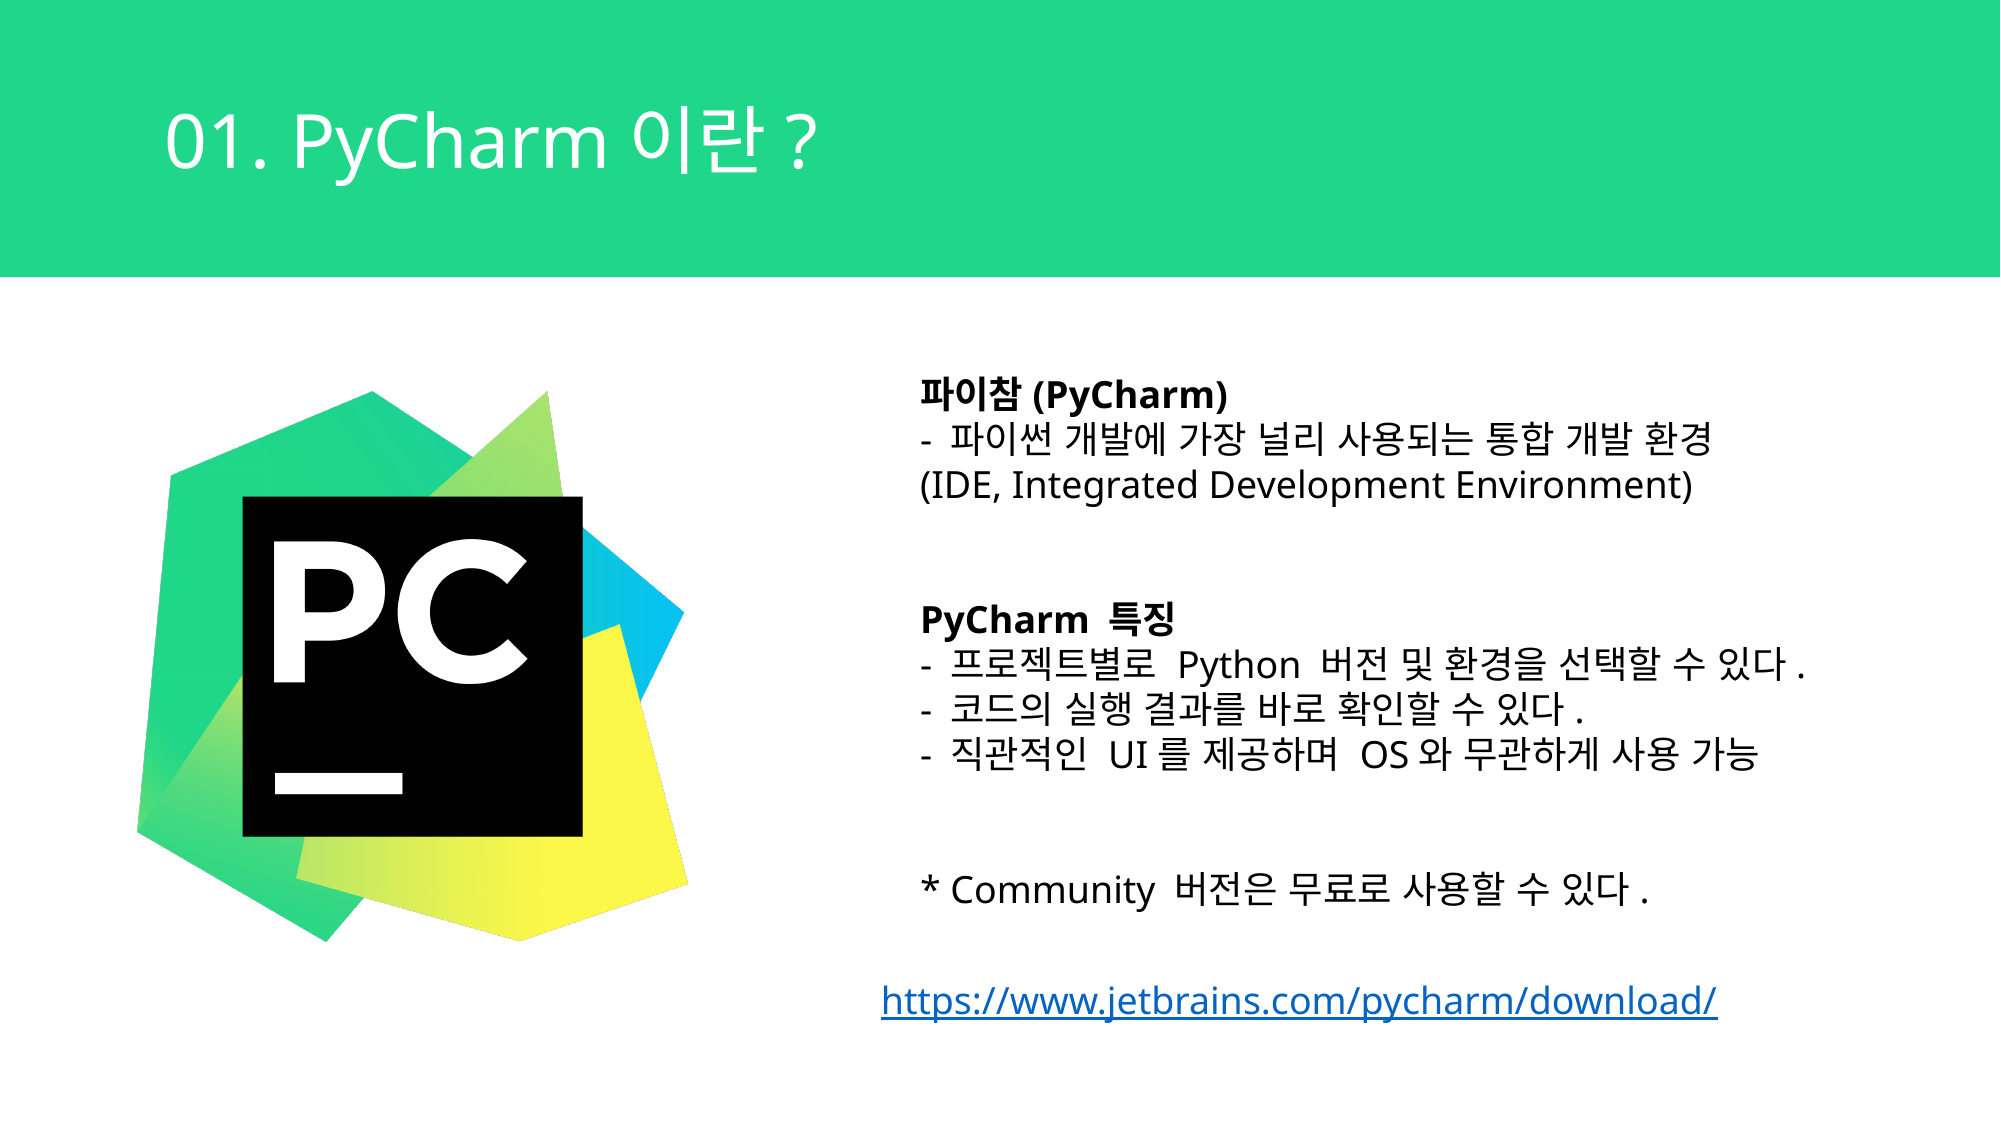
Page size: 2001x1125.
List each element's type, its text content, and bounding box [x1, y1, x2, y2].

text_box 01. PyCharm이란? [0, 0, 2000, 278]
text_box 파이참(PyCharm) - 파이썬 개발에 가장 널리 사용되는 통합 개발 환경 (IDE, Integrated Development Environment) PyCharm 특징 - 프로젝트별로 Python 버전 및 환경을 선택할 수 있다. - 코드의 실행 결과를 바로 확인할 수 있다. - 직관적인 UI를 제공하며 OS와 무관하게 사용 가능 * Community 버전은 무료로 사용할 수 있다. [905, 363, 1821, 964]
text_box https://www.jetbrains.com/pycharm/download/ [865, 969, 1733, 1036]
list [137, 391, 688, 942]
